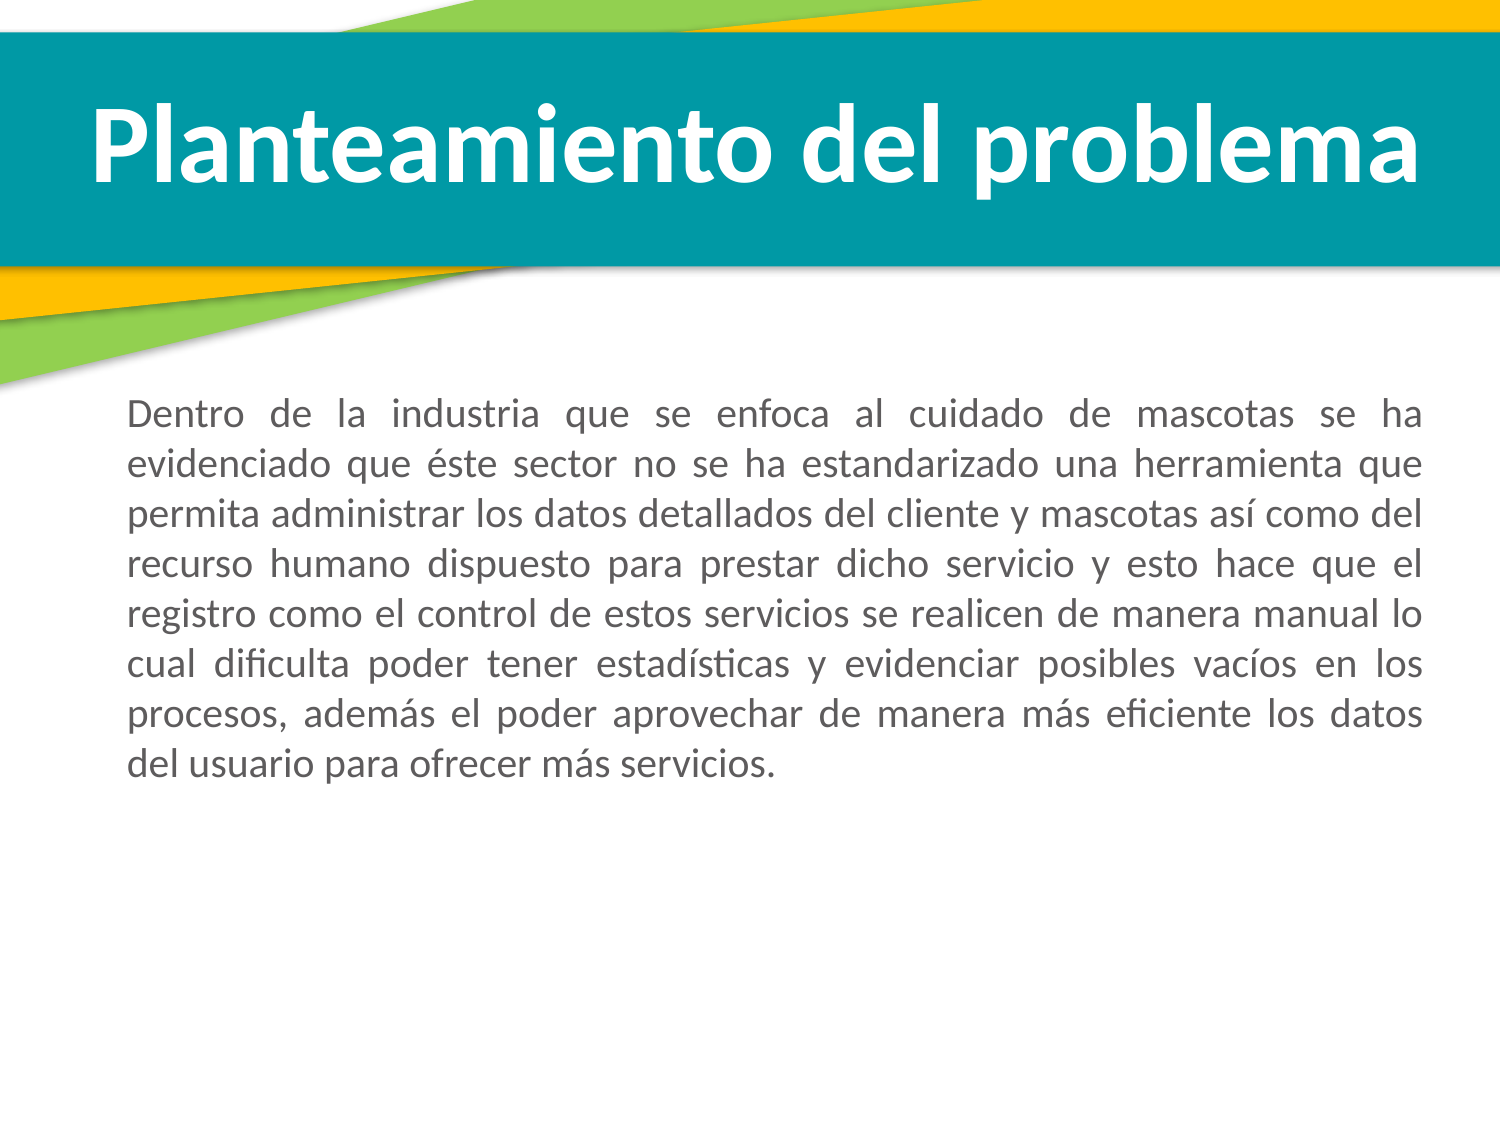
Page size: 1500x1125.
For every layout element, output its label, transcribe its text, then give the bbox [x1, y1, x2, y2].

text_box Planteamiento del problema [75, 60, 1476, 214]
text_box Dentro de la industria que se enfoca al cuidado de mascotas se ha evidenciado que éste sector no se ha estandarizado una herramienta que permita administrar los datos detallados del cliente y mascotas así como del recurso humano dispuesto para prestar dicho servicio y esto hace que el registro como el control de estos servicios se realicen de manera manual lo cual dificulta poder tener estadísticas y evidenciar posibles vacíos en los procesos, además el poder aprovechar de manera más eficiente los datos del usuario para ofrecer más servicios. [112, 377, 1439, 793]
